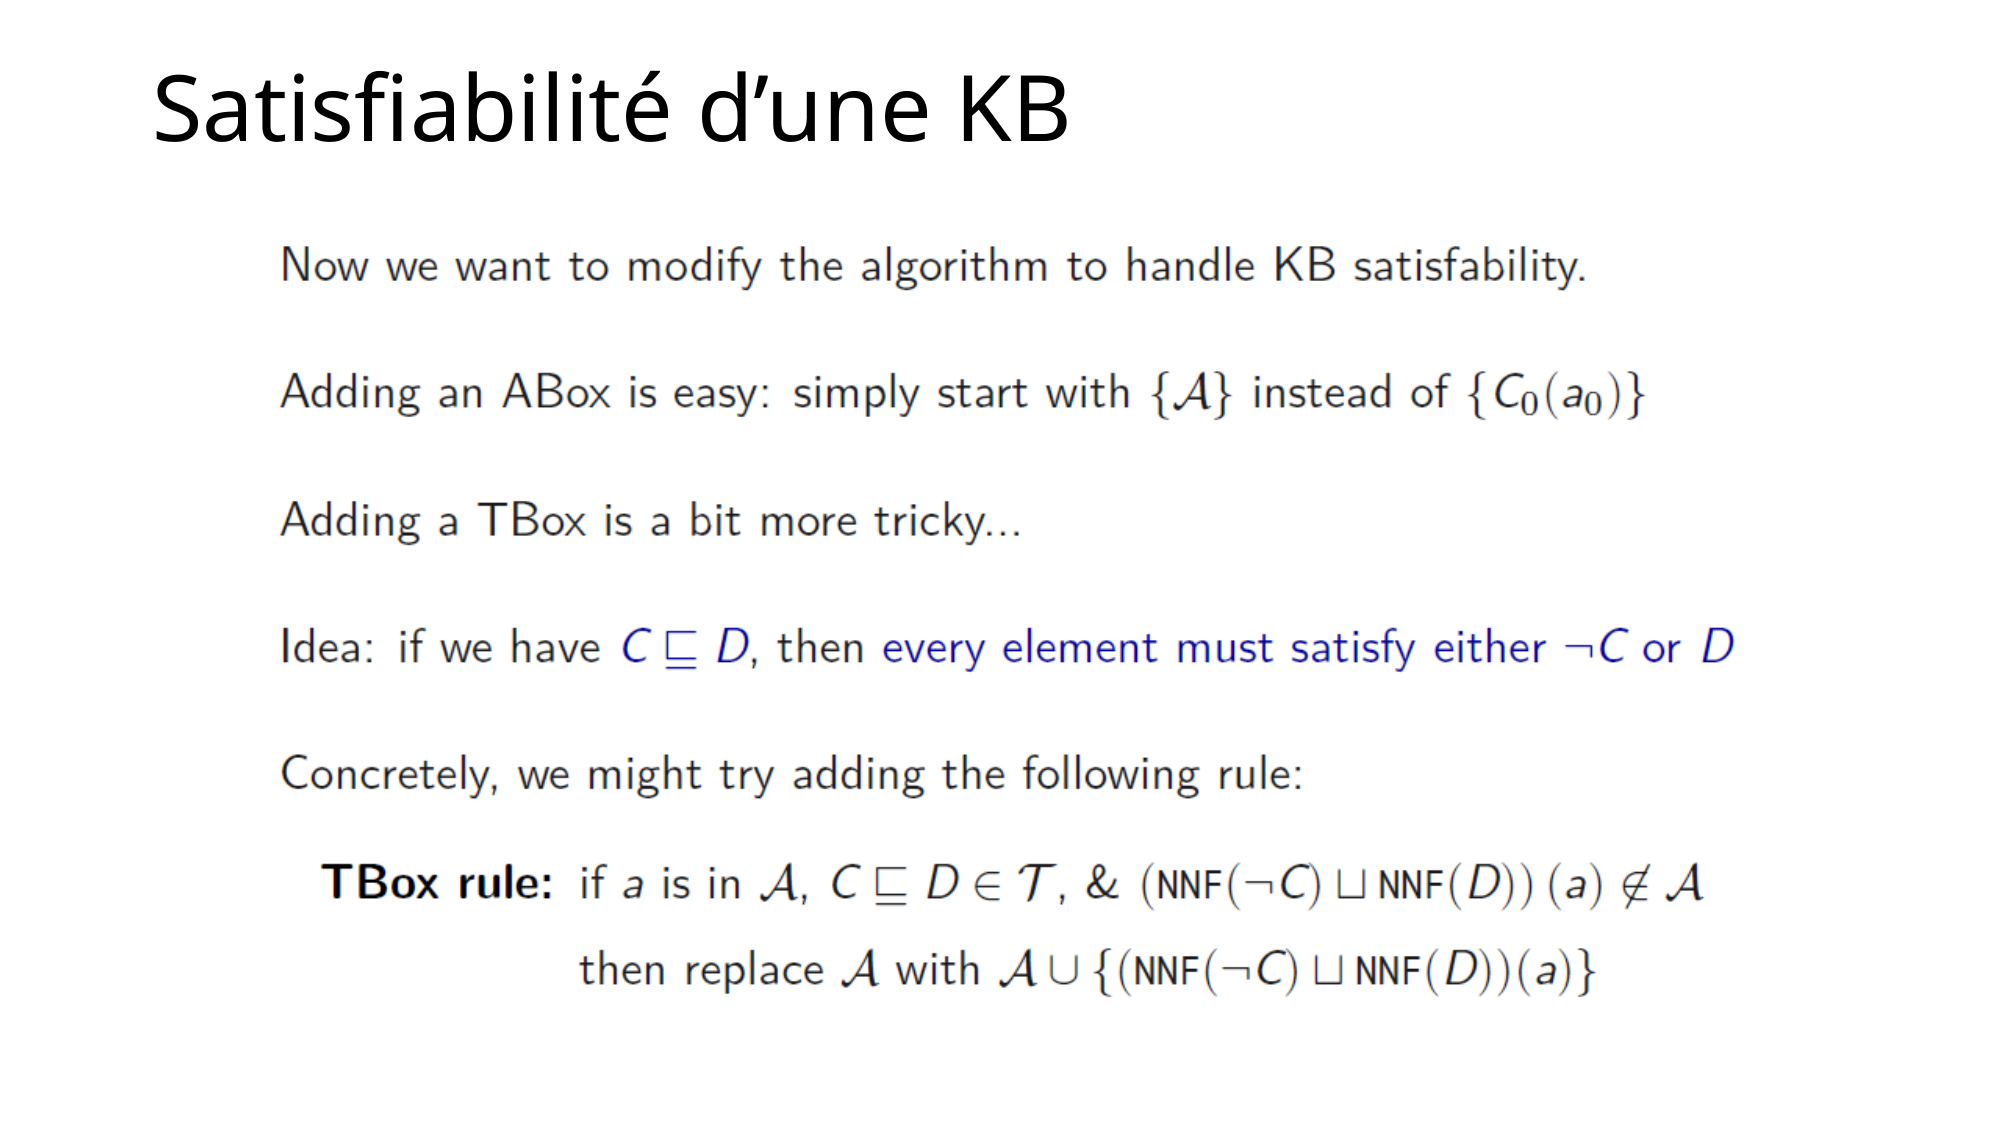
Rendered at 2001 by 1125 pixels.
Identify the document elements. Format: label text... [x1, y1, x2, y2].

title Satisfiabilité d’une KB [137, 3, 1863, 221]
picture [212, 220, 1788, 1116]
